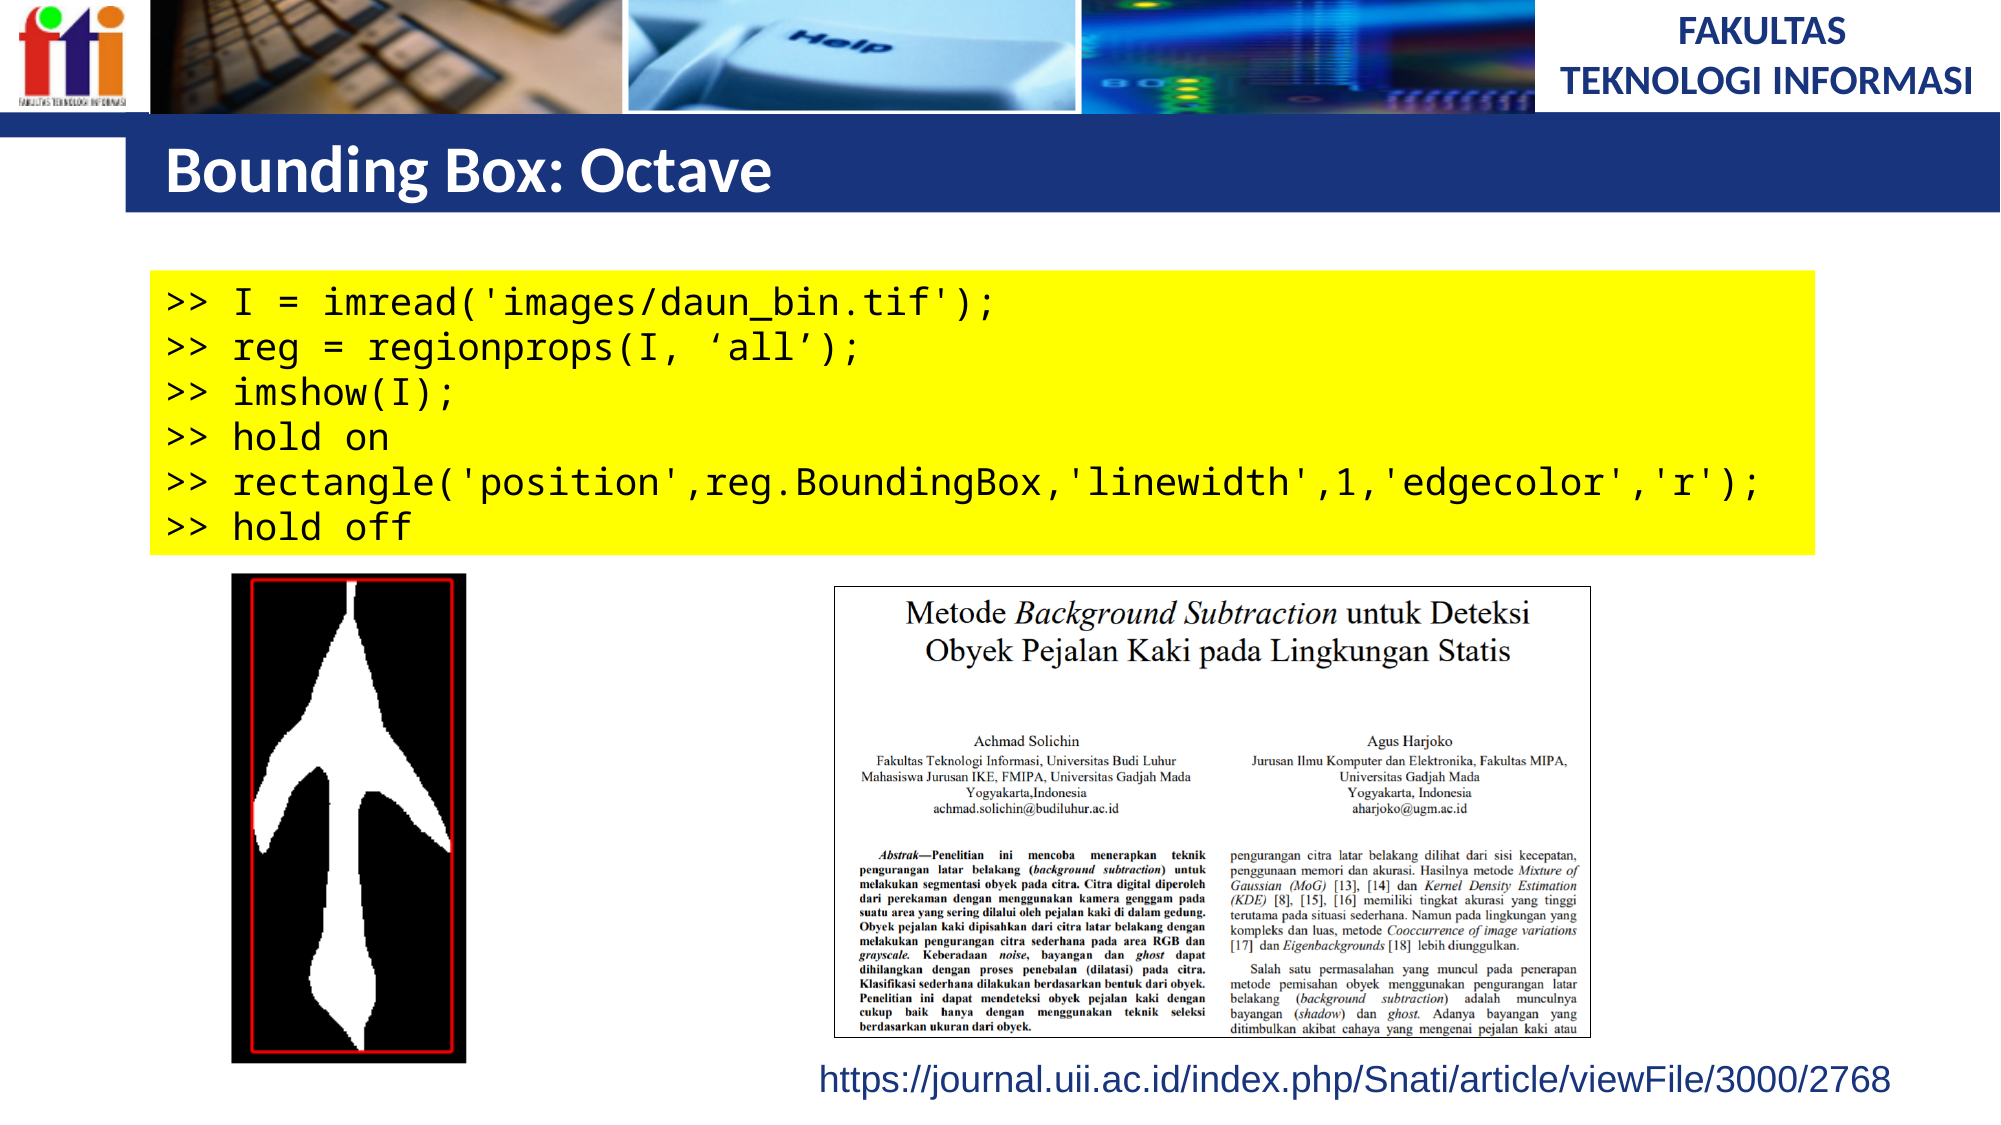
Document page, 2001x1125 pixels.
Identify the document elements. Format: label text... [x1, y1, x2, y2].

picture [19, 6, 126, 106]
picture [220, 562, 481, 1079]
picture [149, 0, 1535, 114]
title Bounding Box: Octave [149, 119, 1934, 213]
text_box https://journal.uii.ac.id/index.php/Snati/article/viewFile/3000/2768 [804, 1047, 1939, 1108]
picture [834, 585, 1591, 1038]
text_box >> I = imread('images/daun_bin.tif'); >> reg = regionprops(I, ‘all’); >> imshow(I); >> hold on >> rectangle('position',reg.BoundingBox,'linewidth',1,'edgecolor','r'); >> hold off [150, 270, 1816, 556]
